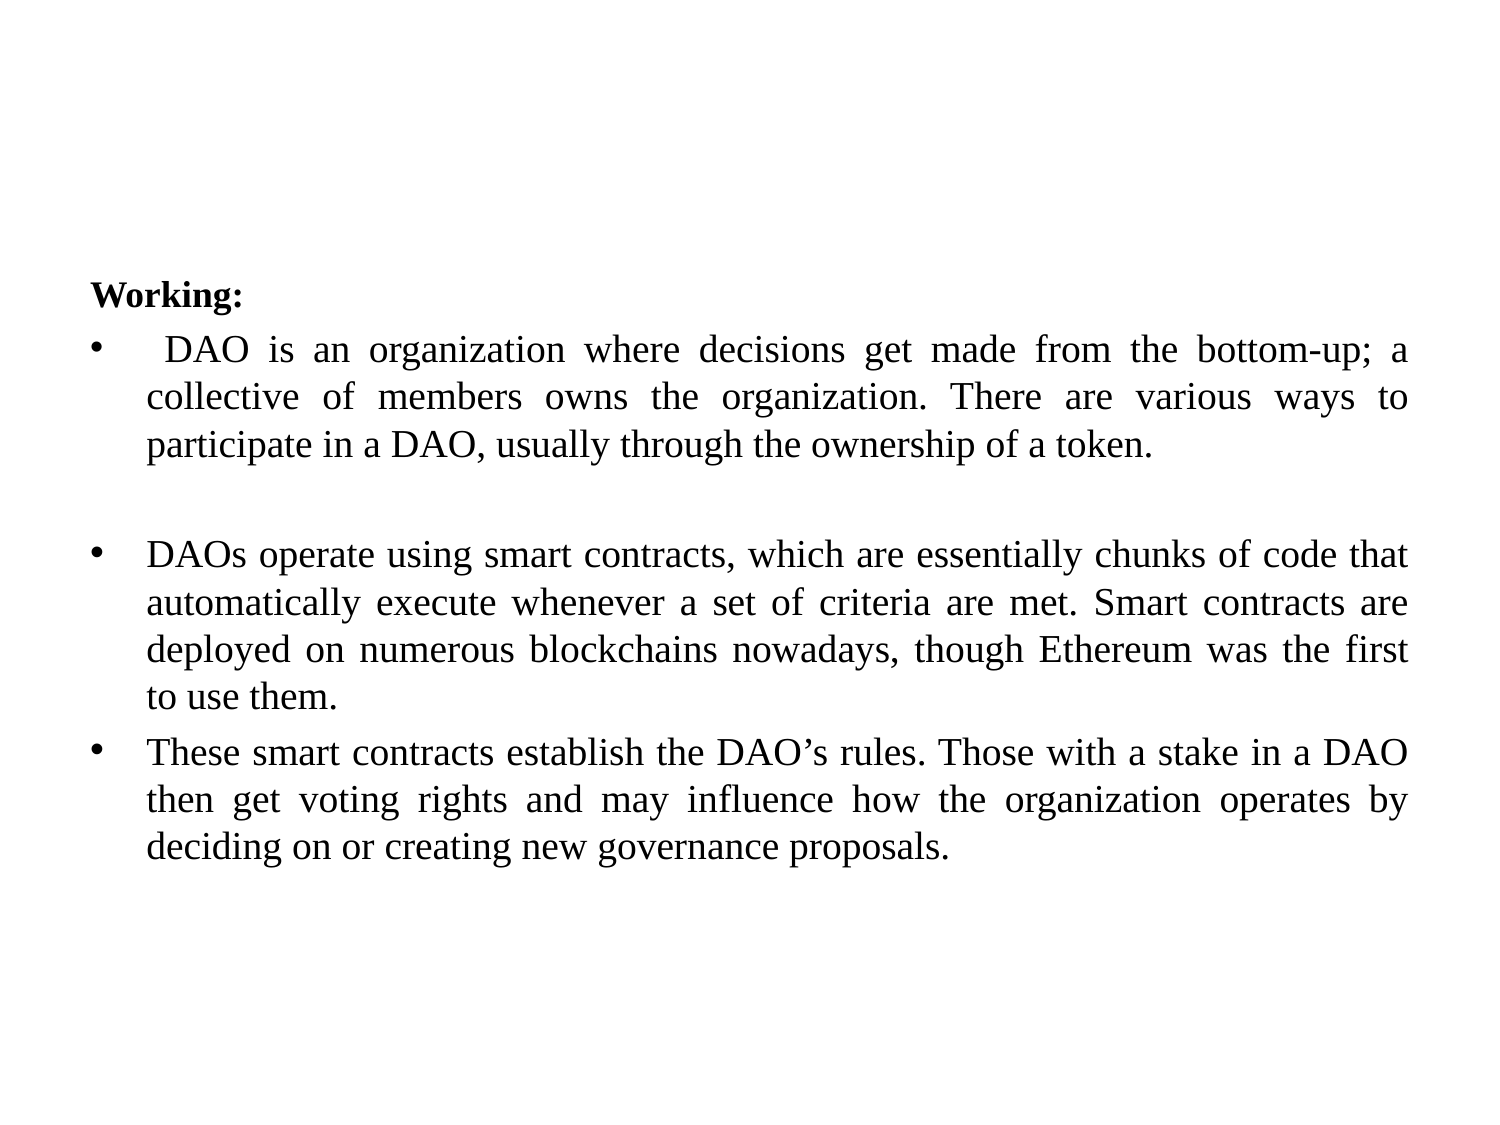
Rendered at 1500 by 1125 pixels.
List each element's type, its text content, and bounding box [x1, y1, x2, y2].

list Working: DAO is an organization where decisions get made from the bottom-up; a collective of members owns the organization. There are various ways to participate in a DAO, usually through the ownership of a token. DAOs operate using smart contracts, which are essentially chunks of code that automatically execute whenever a set of criteria are met. Smart contracts are deployed on numerous blockchains nowadays, though Ethereum was the first to use them. These smart contracts establish the DAO’s rules. Those with a stake in a DAO then get voting rights and may influence how the organization operates by deciding on or creating new governance proposals. [75, 262, 1425, 1005]
